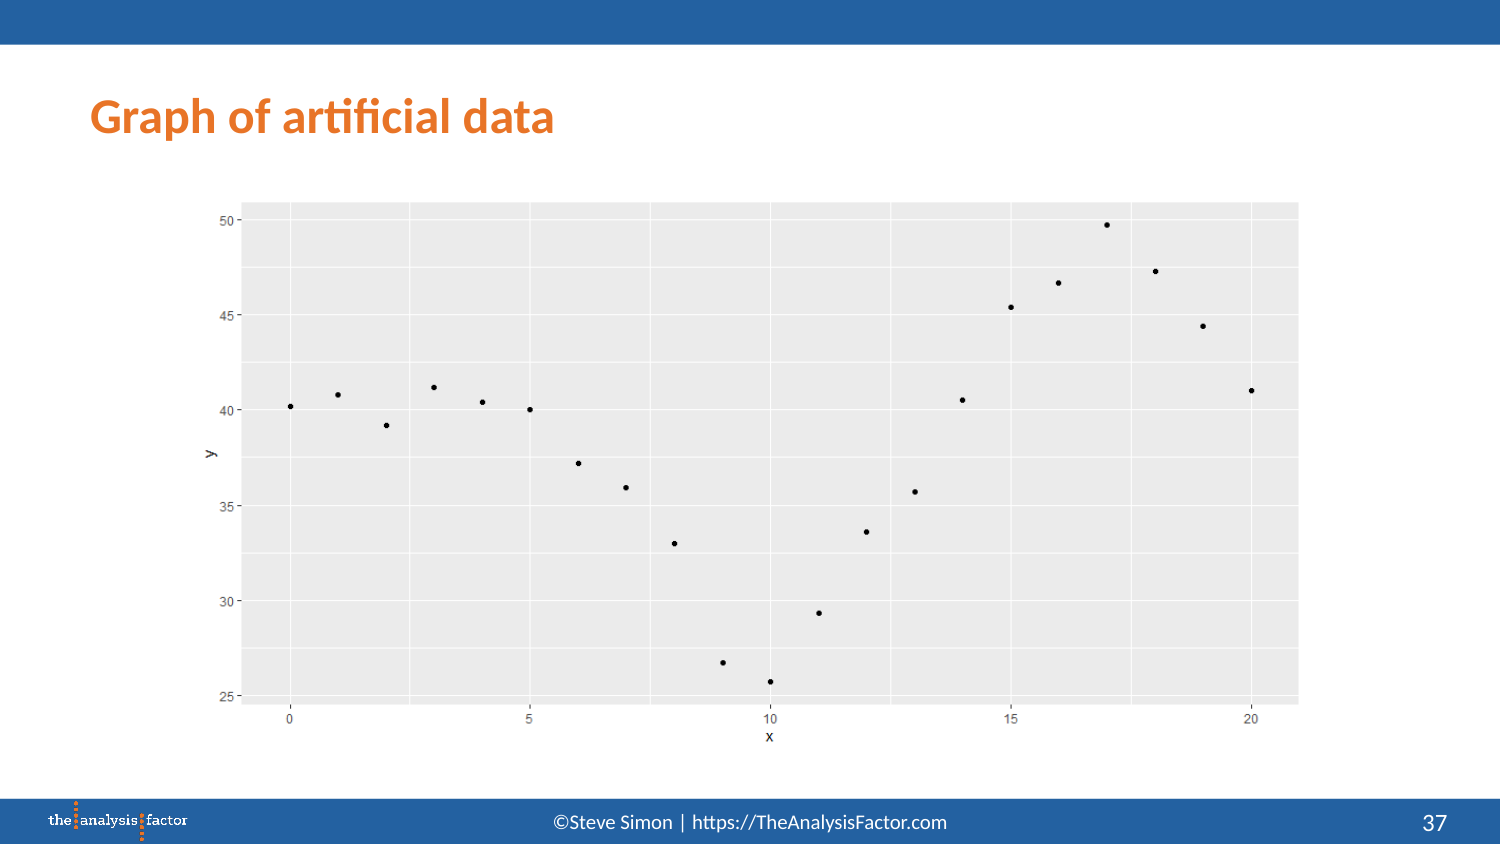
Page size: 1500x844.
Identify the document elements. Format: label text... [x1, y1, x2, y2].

picture [48, 801, 188, 842]
picture [193, 195, 1307, 753]
footer ©Steve Simon | https://TheAnalysisFactor.com [443, 800, 1057, 842]
title Graph of artificial data [75, 43, 1425, 185]
slide_number 37 [1112, 798, 1463, 844]
